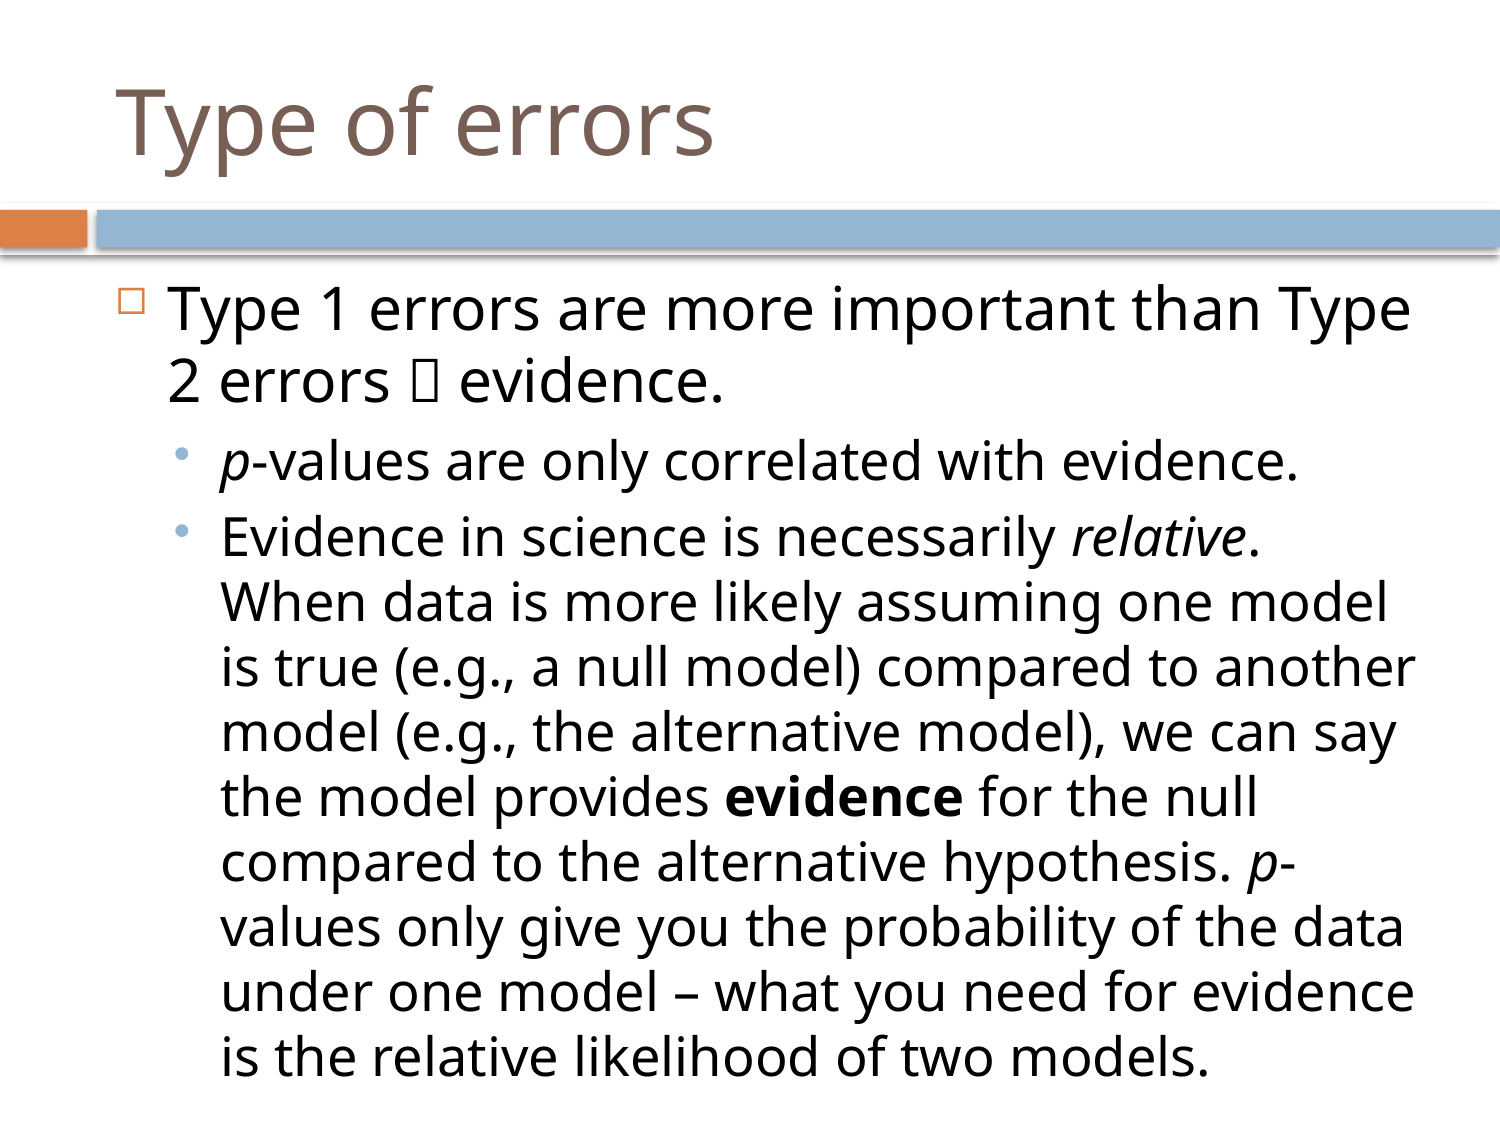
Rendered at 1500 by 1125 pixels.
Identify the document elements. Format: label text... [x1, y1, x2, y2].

list Type 1 errors are more important than Type 2 errors  evidence. p-values are only correlated with evidence. Evidence in science is necessarily relative. When data is more likely assuming one model is true (e.g., a null model) compared to another model (e.g., the alternative model), we can say the model provides evidence for the null compared to the alternative hypothesis. p-values only give you the probability of the data under one model – what you need for evidence is the relative likelihood of two models. [100, 262, 1438, 1000]
title Type of errors [100, 37, 1438, 200]
